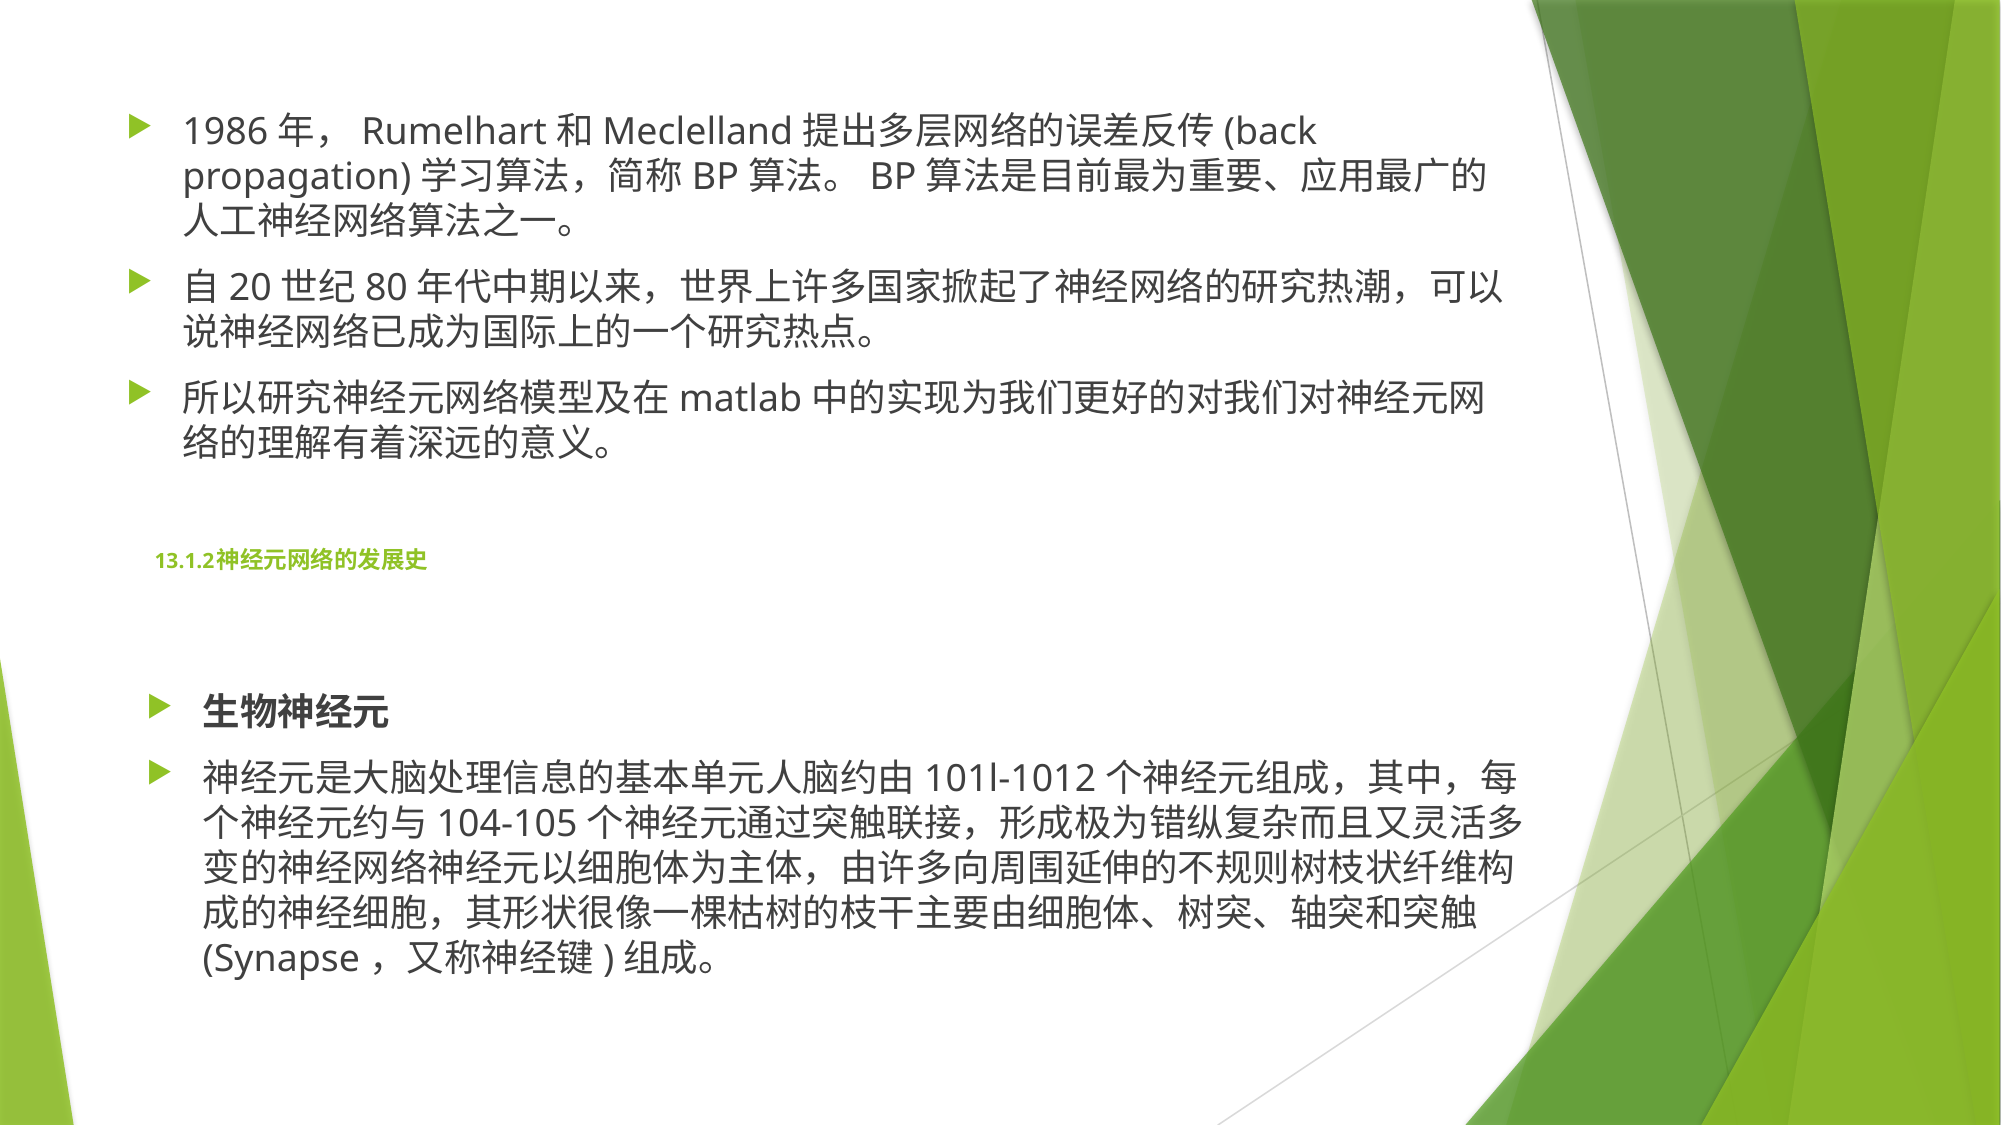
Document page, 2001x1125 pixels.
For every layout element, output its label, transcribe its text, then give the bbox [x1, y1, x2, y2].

list 1986年，Rumelhart和Meclelland提出多层网络的误差反传(back propagation)学习算法，简称BP算法。BP算法是目前最为重要、应用最广的人工神经网络算法之一。 自20世纪80年代中期以来，世界上许多国家掀起了神经网络的研究热潮，可以说神经网络已成为国际上的一个研究热点。 所以研究神经元网络模型及在matlab中的实现为我们更好的对我们对神经元网络的理解有着深远的意义。 [110, 99, 1522, 530]
title 13.1.2神经元网络的发展史 [131, 528, 1542, 680]
text_box 生物神经元 神经元是大脑处理信息的基本单元人脑约由101l-1012个神经元组成，其中，每个神经元约与104-105个神经元通过突触联接，形成极为错纵复杂而且又灵活多变的神经网络神经元以细胞体为主体，由许多向周围延伸的不规则树枝状纤维构成的神经细胞，其形状很像一棵枯树的枝干主要由细胞体、树突、轴突和突触(Synapse，又称神经键)组成。 [131, 680, 1542, 1024]
